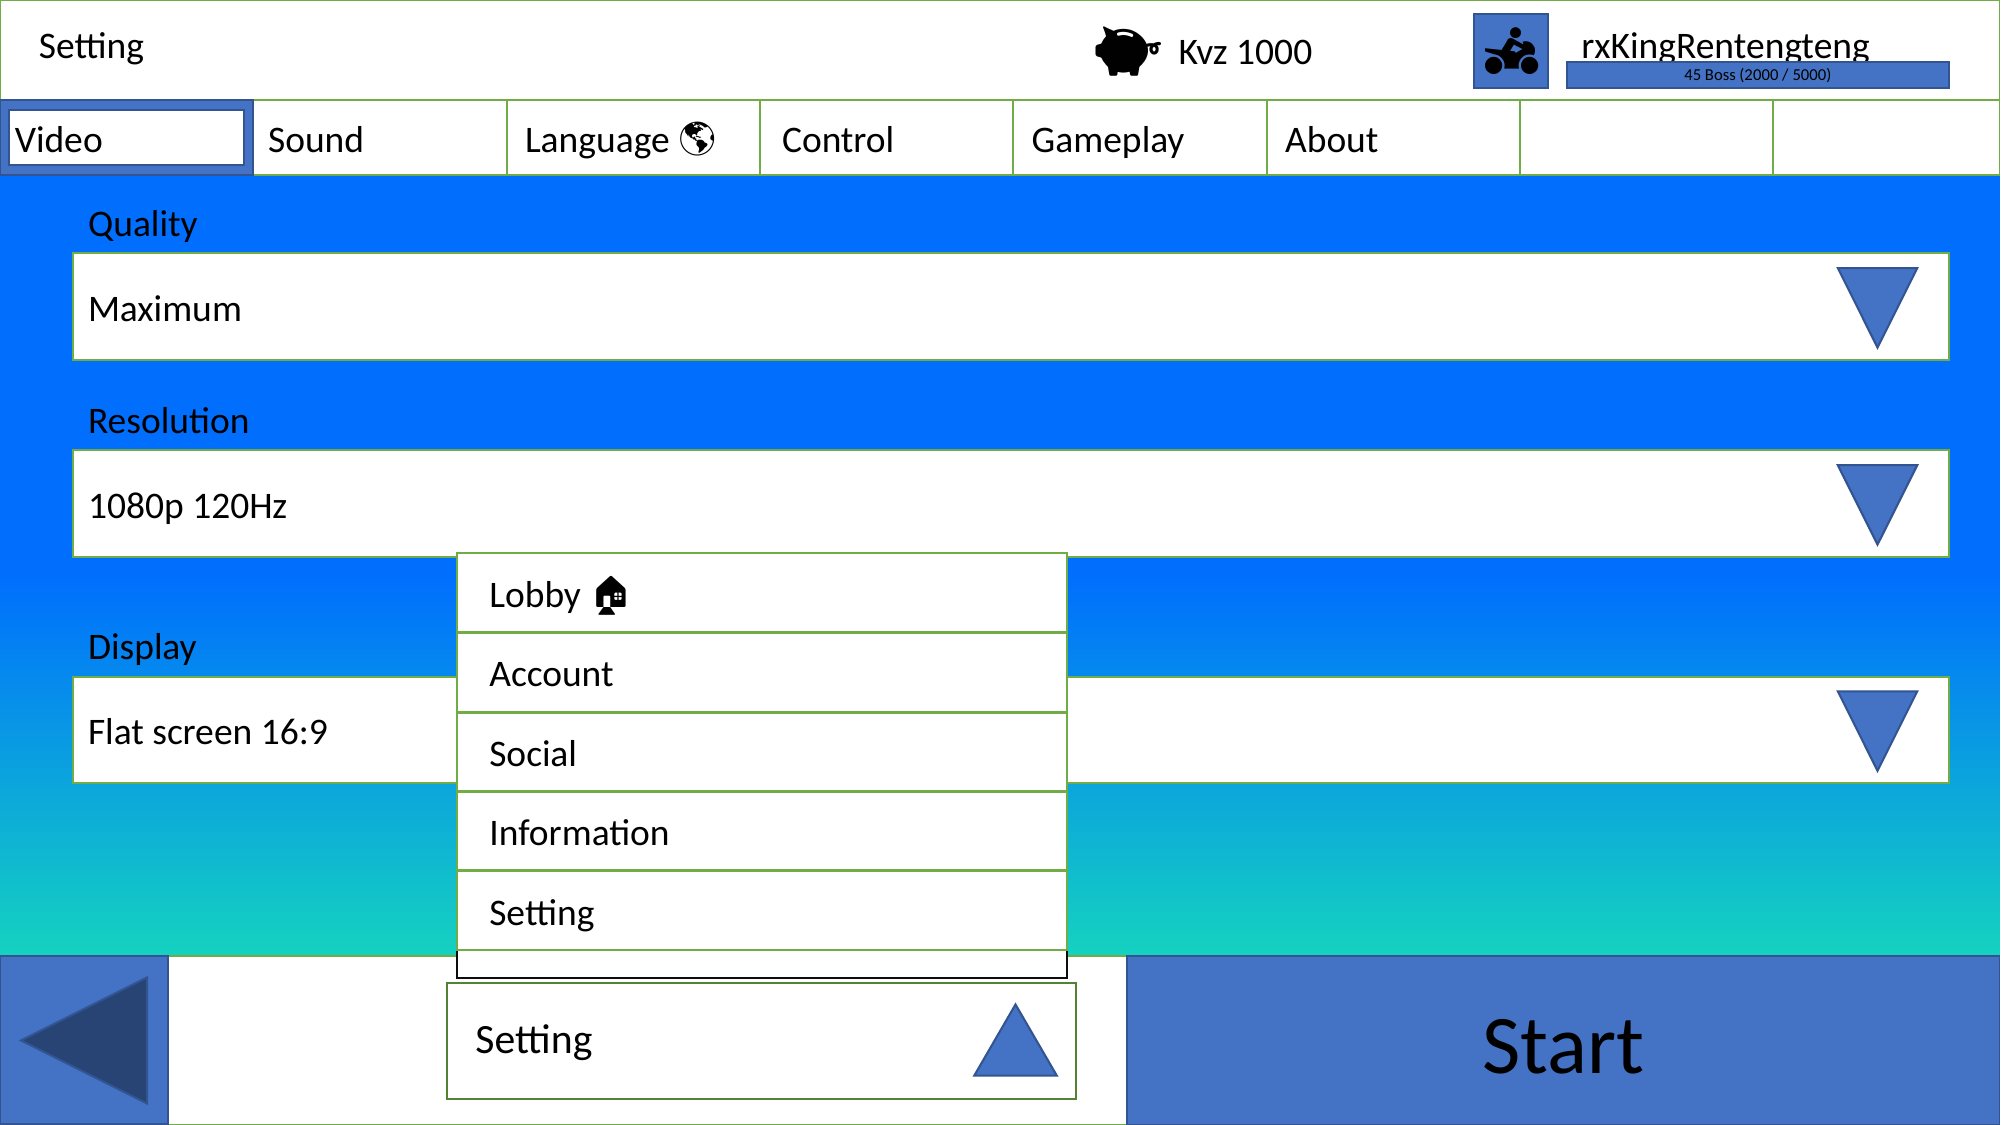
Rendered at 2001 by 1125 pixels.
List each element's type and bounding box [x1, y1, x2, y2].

picture [0, 0, 2000, 732]
text_box [253, 100, 506, 175]
text_box [1090, 13, 1442, 88]
picture [0, 826, 2000, 1125]
text_box [1013, 100, 1266, 175]
text_box [1566, 56, 1950, 92]
text_box [506, 100, 759, 175]
text_box [0, 100, 253, 175]
text_box [73, 191, 1950, 784]
text_box [1266, 100, 1520, 175]
text_box [759, 100, 1013, 175]
text_box [456, 553, 1067, 978]
text_box [1127, 956, 2000, 1125]
